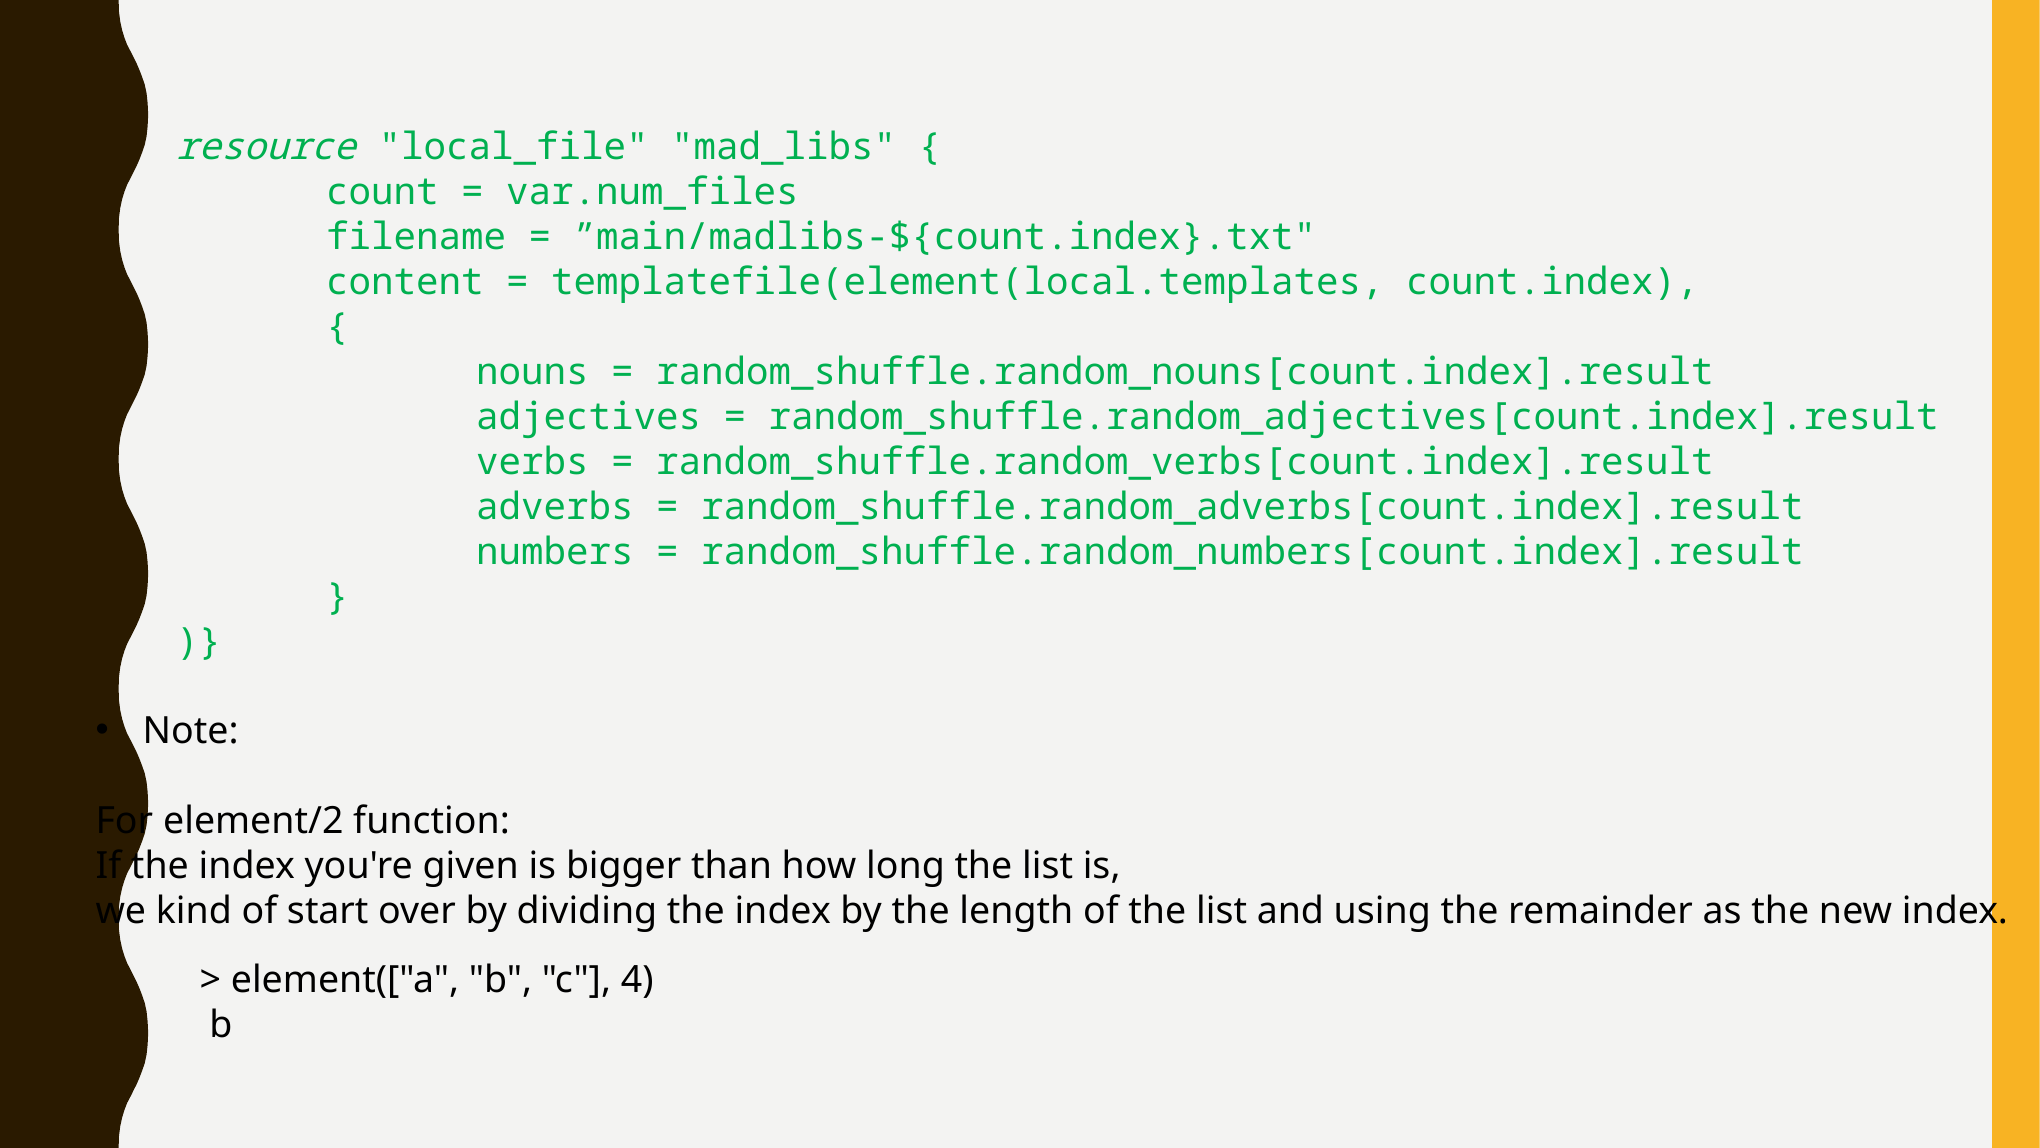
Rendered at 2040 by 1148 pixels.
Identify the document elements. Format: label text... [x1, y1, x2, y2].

text_box > element(["a", "b", "c"], 4) b [184, 947, 669, 1053]
text_box resource "local_file" "mad_libs" { count = var.num_files filename = ”main/madlibs-${count.index}.txt" content = templatefile(element(local.templates, count.index), { nouns = random_shuffle.random_nouns[count.index].result adjectives = random_shuffle.random_adjectives[count.index].result verbs = random_shuffle.random_verbs[count.index].result adverbs = random_shuffle.random_adverbs[count.index].result numbers = random_shuffle.random_numbers[count.index].result } )} [161, 114, 1954, 698]
text_box Note: For element/2 function: If the index you're given is bigger than how long the list is, we kind of start over by dividing the index by the length of the list and using the remainder as the new index. [80, 698, 2025, 939]
